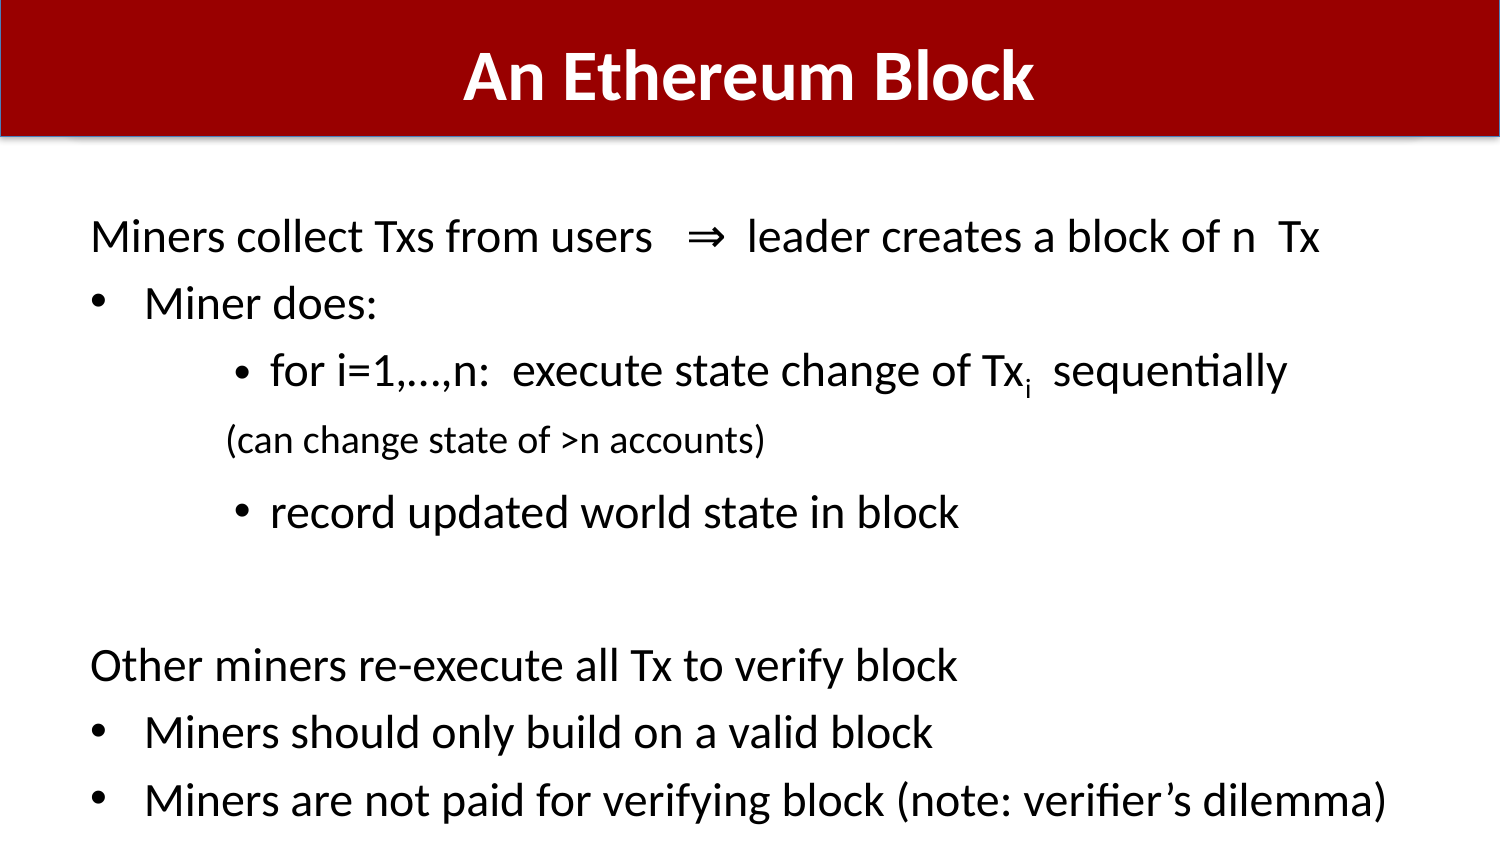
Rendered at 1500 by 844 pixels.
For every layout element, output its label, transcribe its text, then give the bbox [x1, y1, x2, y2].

list Miners collect Txs from users ⇒ leader creates a block of n Tx Miner does: for i=1,…,n: execute state change of Txi sequentially (can change state of >n accounts) record updated world state in block Other miners re-execute all Tx to verify block Miners should only build on a valid block Miners are not paid for verifying block (note: verifier’s dilemma) [74, 196, 1500, 844]
title An Ethereum Block [75, 20, 1425, 123]
